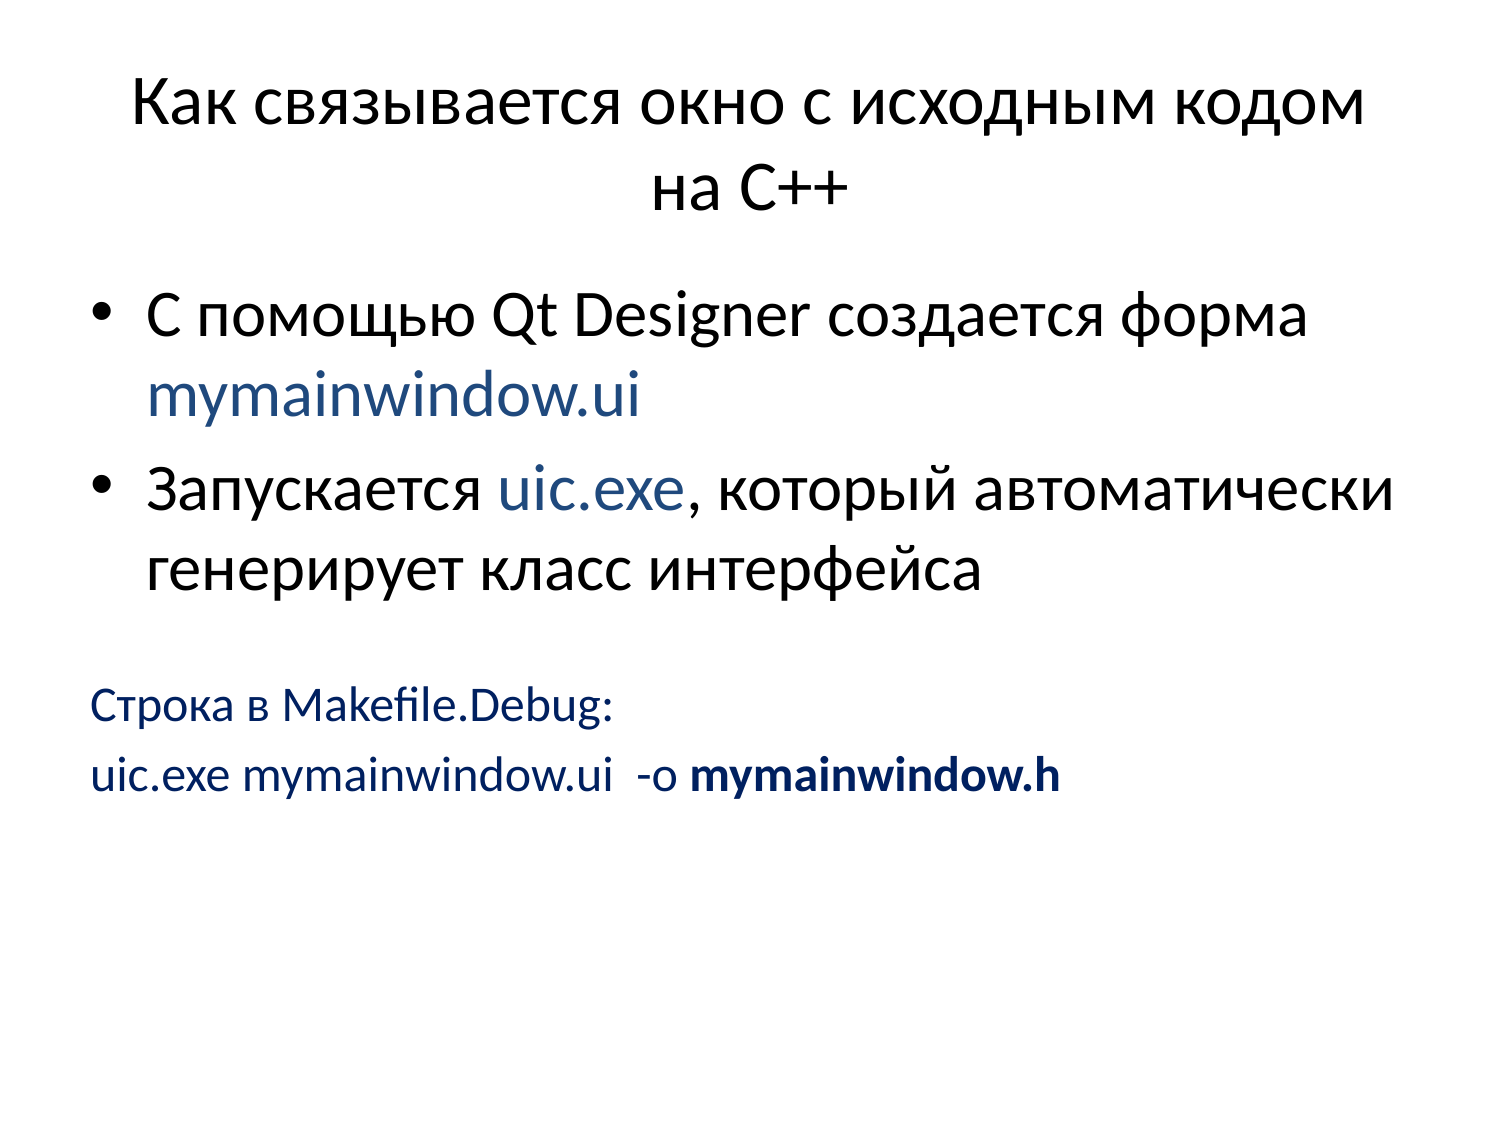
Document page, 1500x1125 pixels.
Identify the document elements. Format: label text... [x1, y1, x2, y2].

list С помощью Qt Designer cоздается форма mymainwindow.ui Запускается uic.exe, который автоматически генерирует класс интерфейса Строка в Маkefile.Debug: uic.exe mymainwindow.ui -o mymainwindow.h [75, 262, 1425, 1005]
title Как связывается окно с исходным кодом на С++ [75, 45, 1425, 233]
